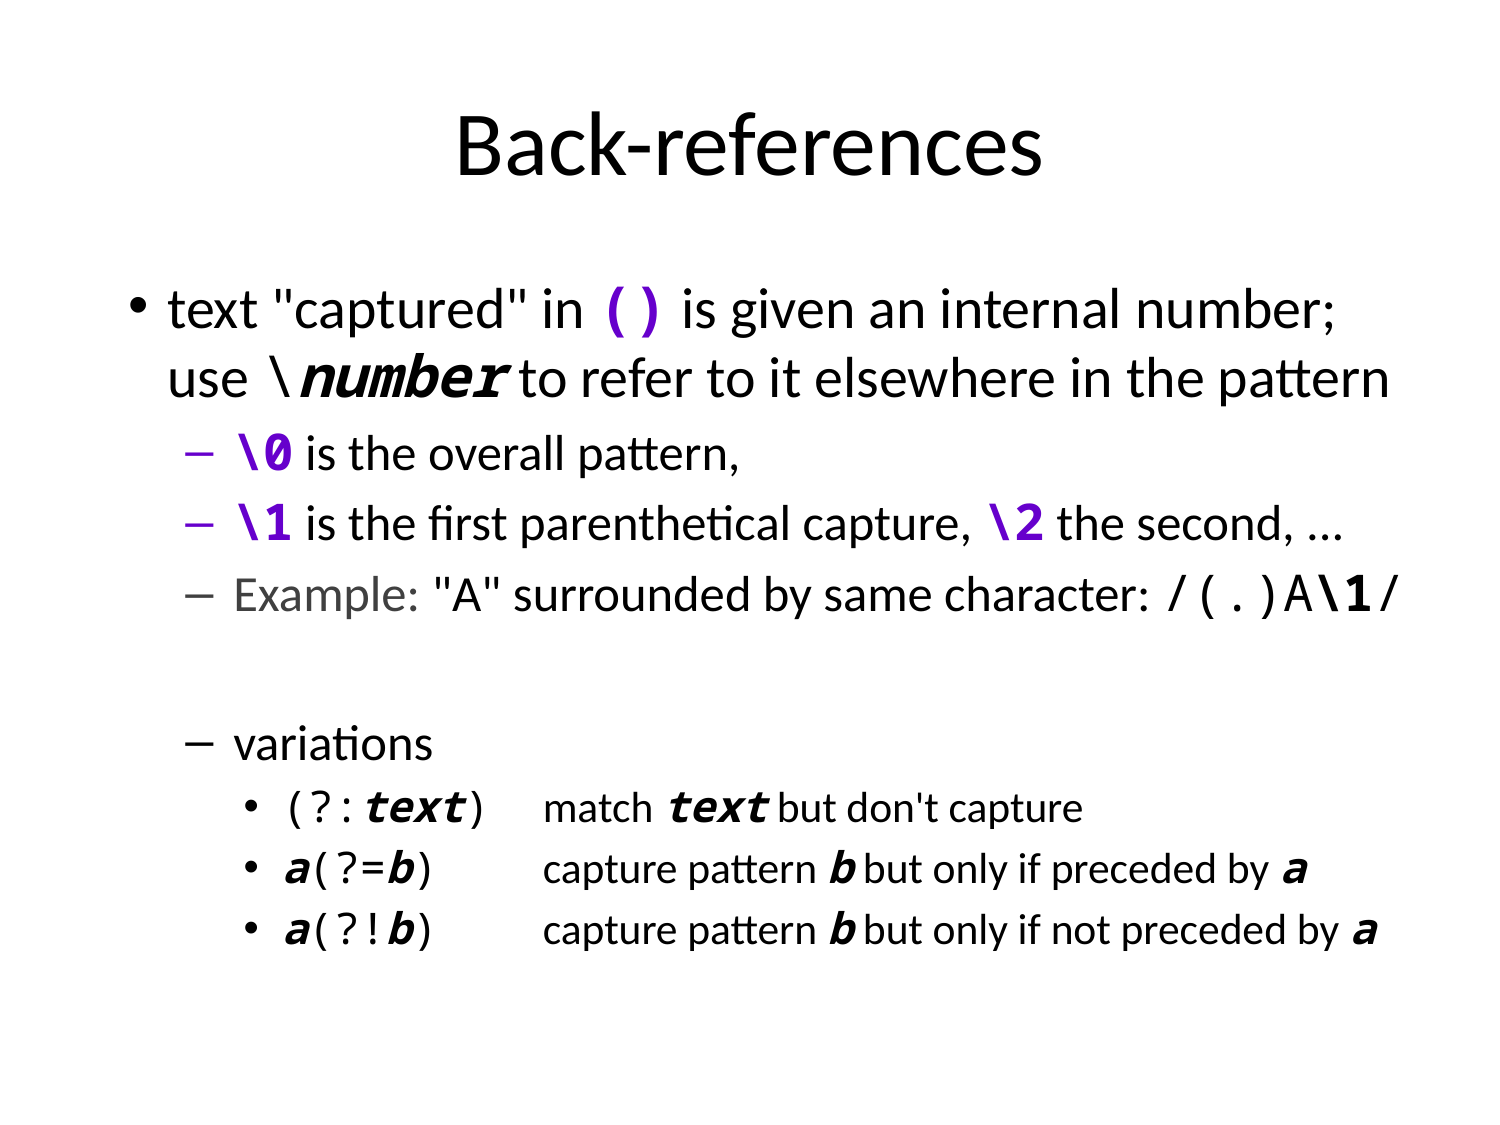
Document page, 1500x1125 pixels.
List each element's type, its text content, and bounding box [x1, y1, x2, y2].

list text "captured" in () is given an internal number; use \number to refer to it elsewhere in the pattern \0 is the overall pattern, \1 is the first parenthetical capture, \2 the second, ... Example: "A" surrounded by same character: /(.)A\1/ variations (?:text) match text but don't capture a(?=b) capture pattern b but only if preceded by a a(?!b) capture pattern b but only if not preceded by a [75, 262, 1425, 1005]
title Back-references [75, 45, 1425, 233]
